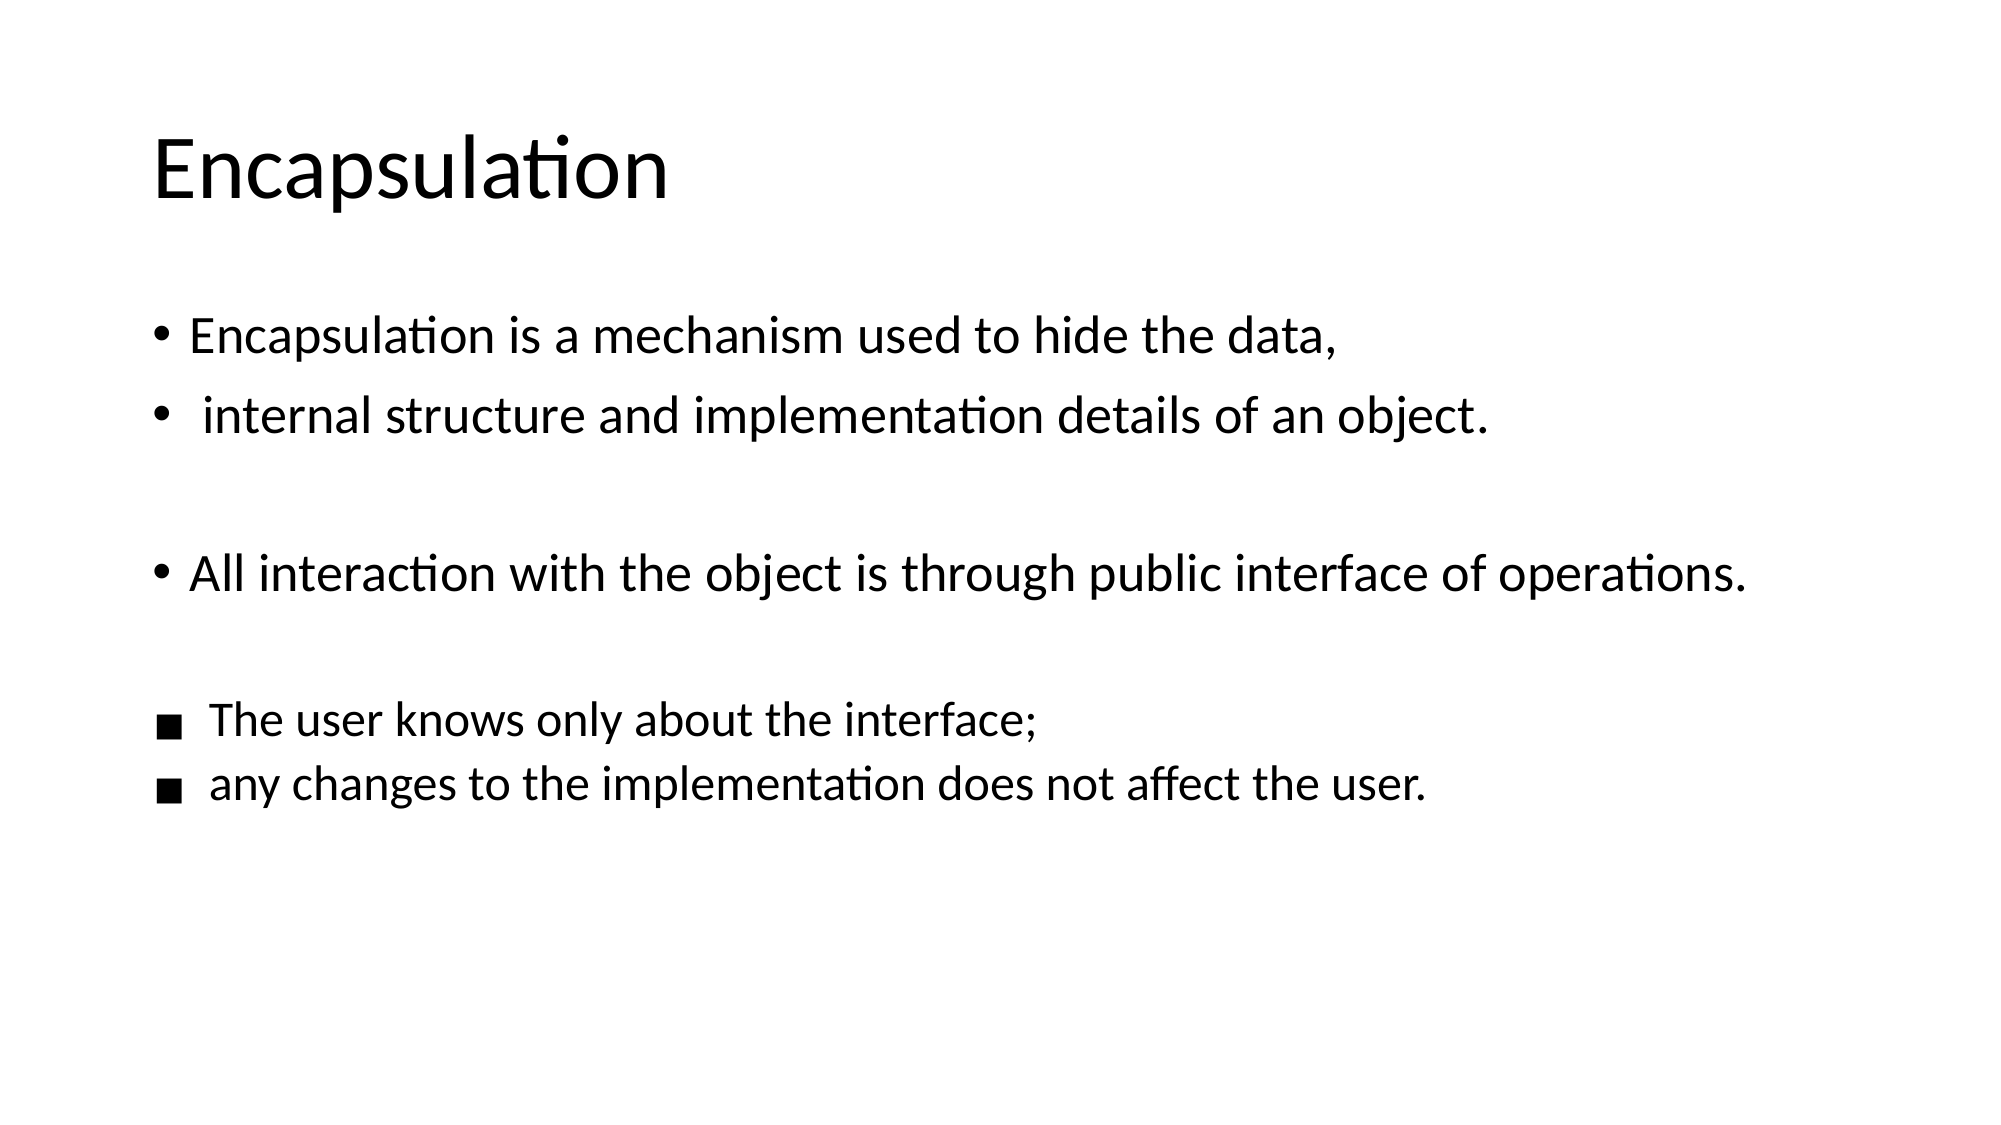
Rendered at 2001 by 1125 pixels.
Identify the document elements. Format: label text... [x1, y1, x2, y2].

list Encapsulation is a mechanism used to hide the data, internal structure and implementation details of an object. All interaction with the object is through public interface of operations. The user knows only about the interface; any changes to the implementation does not affect the user. [137, 299, 1863, 1014]
title Encapsulation [137, 59, 1863, 278]
